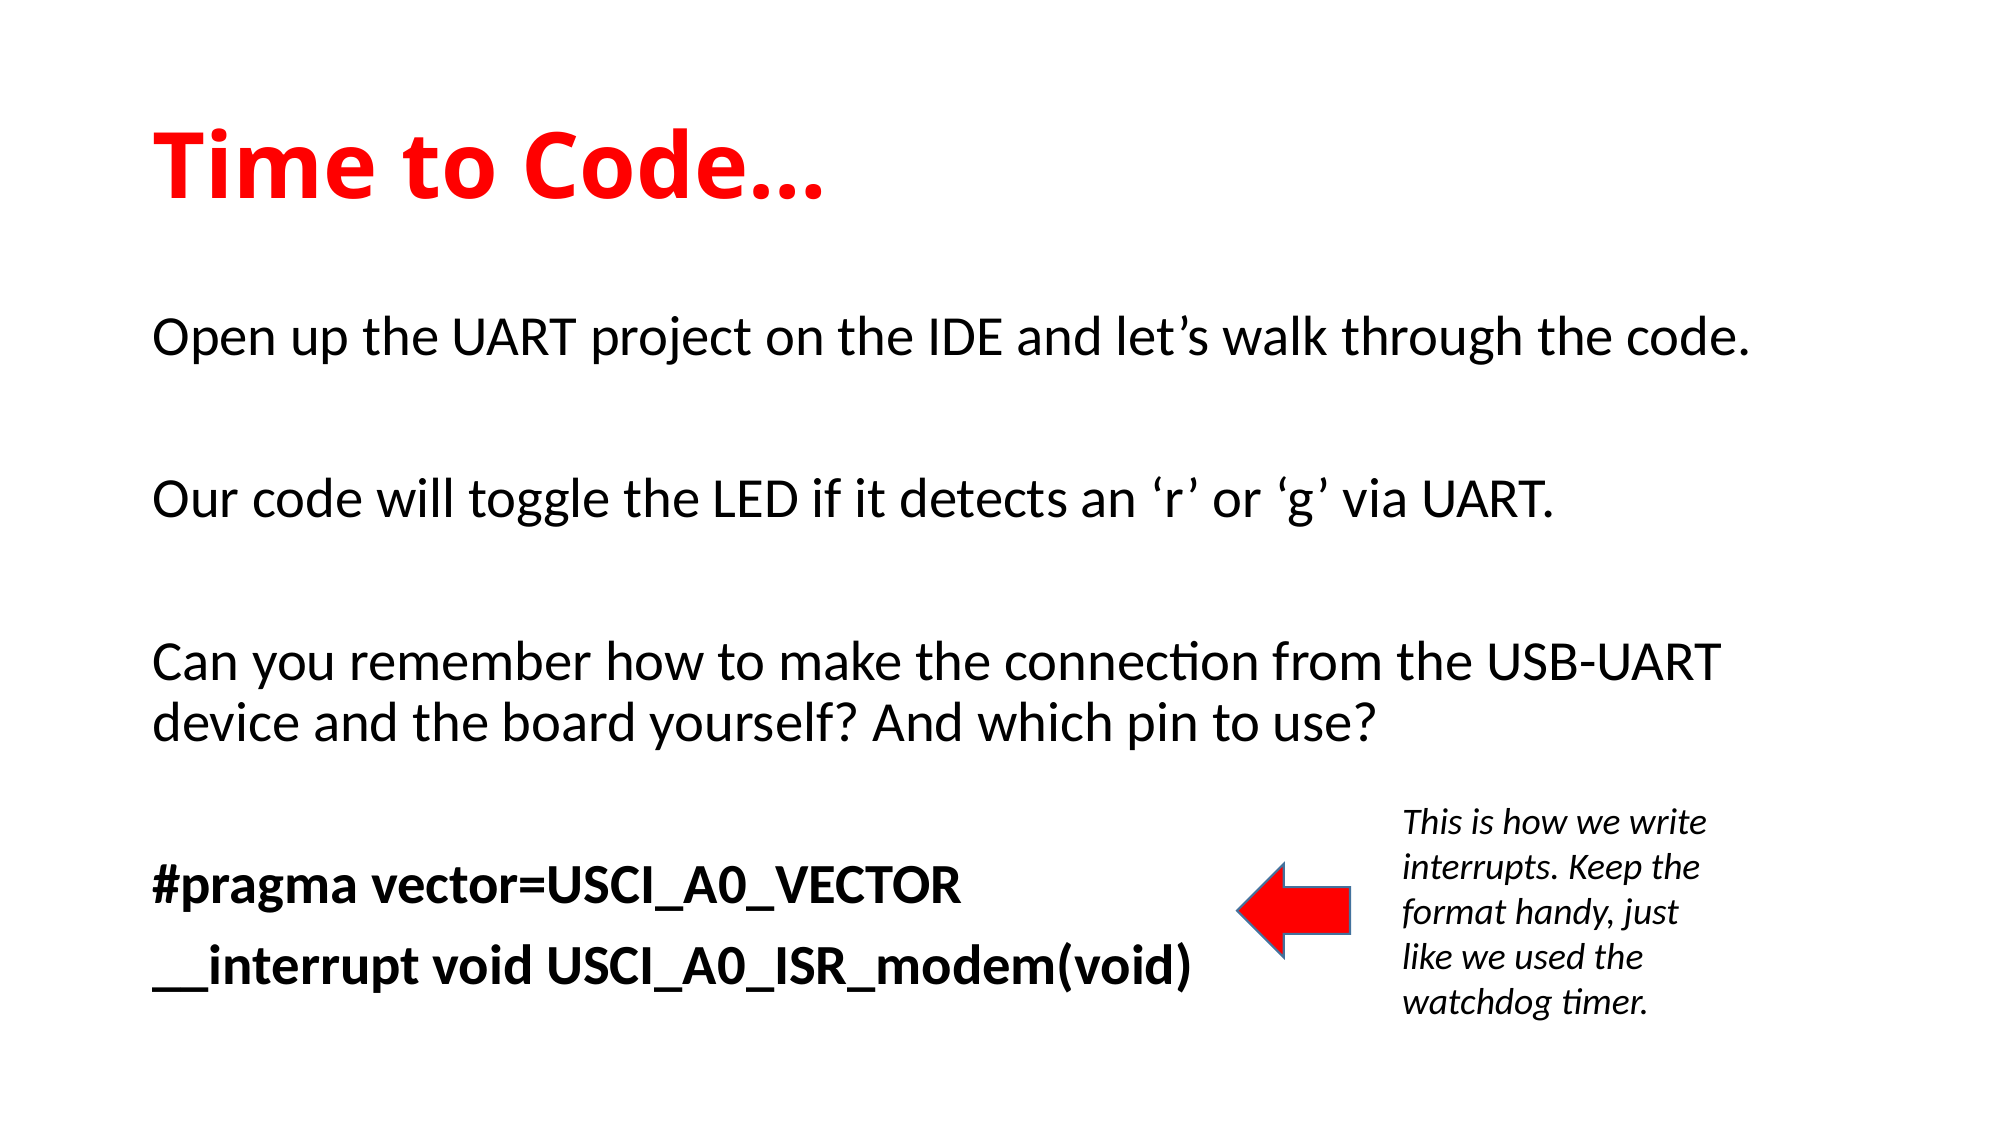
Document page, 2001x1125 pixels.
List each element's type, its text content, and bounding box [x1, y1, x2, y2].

text_box This is how we write interrupts. Keep the format handy, just like we used the watchdog timer. [1387, 789, 1725, 1029]
text_box [1235, 861, 1352, 960]
list Open up the UART project on the IDE and let’s walk through the code. Our code will toggle the LED if it detects an ‘r’ or ‘g’ via UART. Can you remember how to make the connection from the USB-UART device and the board yourself? And which pin to use? #pragma vector=USCI_A0_VECTOR __interrupt void USCI_A0_ISR_modem(void) [137, 299, 1794, 1014]
title Time to Code… [137, 59, 1863, 278]
